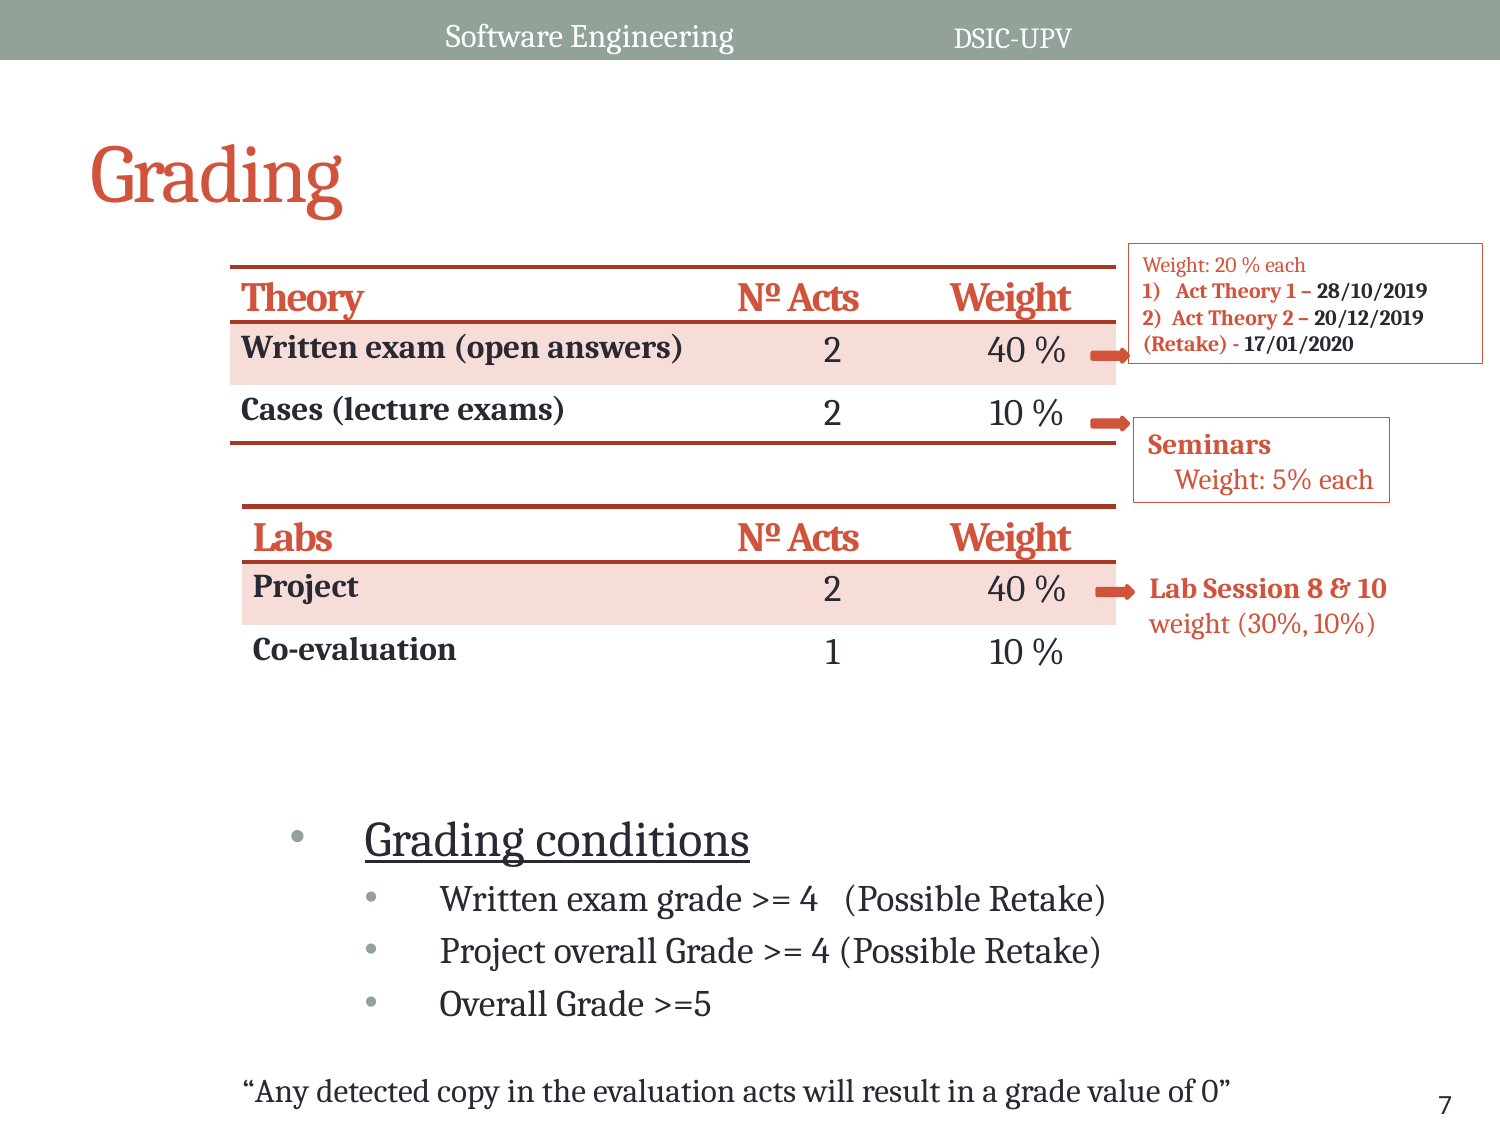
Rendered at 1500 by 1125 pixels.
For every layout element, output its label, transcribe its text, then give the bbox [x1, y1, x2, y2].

table_cell Written exam (open answers) [230, 324, 726, 385]
table_cell 40 % [939, 324, 1116, 385]
slide_number DSIC-UPV [938, 11, 1436, 55]
text_box [1090, 347, 1128, 364]
table_cell 2 [726, 564, 939, 625]
table_header Weight [939, 509, 1116, 560]
table_cell 1 [726, 625, 939, 687]
text_box Seminars Weight: 5% each [1133, 417, 1390, 503]
table_cell 2 [726, 385, 939, 441]
table_cell Cases (lecture exams) [230, 385, 726, 441]
text_box Weight: 20 % each 1) Act Theory 1 – 28/10/2019 2) Act Theory 2 – 20/12/2019 (Retake) - 17/01/2020 [1128, 243, 1483, 364]
title Grading [75, 87, 1425, 250]
list Grading conditions Written exam grade >= 4 (Possible Retake) Project overall Grade >= 4 (Possible Retake) Overall Grade >=5 [135, 798, 1393, 1047]
slide_number 7 [1423, 1082, 1500, 1125]
text_box “Any detected copy in the evaluation acts will result in a grade value of 0” [88, 1061, 1346, 1125]
table_header Theory [230, 269, 726, 320]
table_header Nº Acts [726, 509, 939, 560]
table_header Nº Acts [726, 269, 939, 320]
table_header Labs [242, 509, 726, 560]
table_cell Project [242, 564, 726, 625]
table_cell Co-evaluation [242, 625, 726, 687]
text_box Lab Session 8 & 10 weight (30%, 10%) [1134, 562, 1403, 683]
table_cell 10 % [939, 385, 1116, 441]
table_cell 2 [726, 324, 939, 385]
table_cell 10 % [939, 625, 1116, 687]
text_box [1095, 584, 1136, 600]
table_header Weight [939, 269, 1116, 320]
footer Software Engineering [431, 7, 857, 62]
text_box [1090, 415, 1131, 432]
table_cell 40 % [939, 564, 1116, 625]
